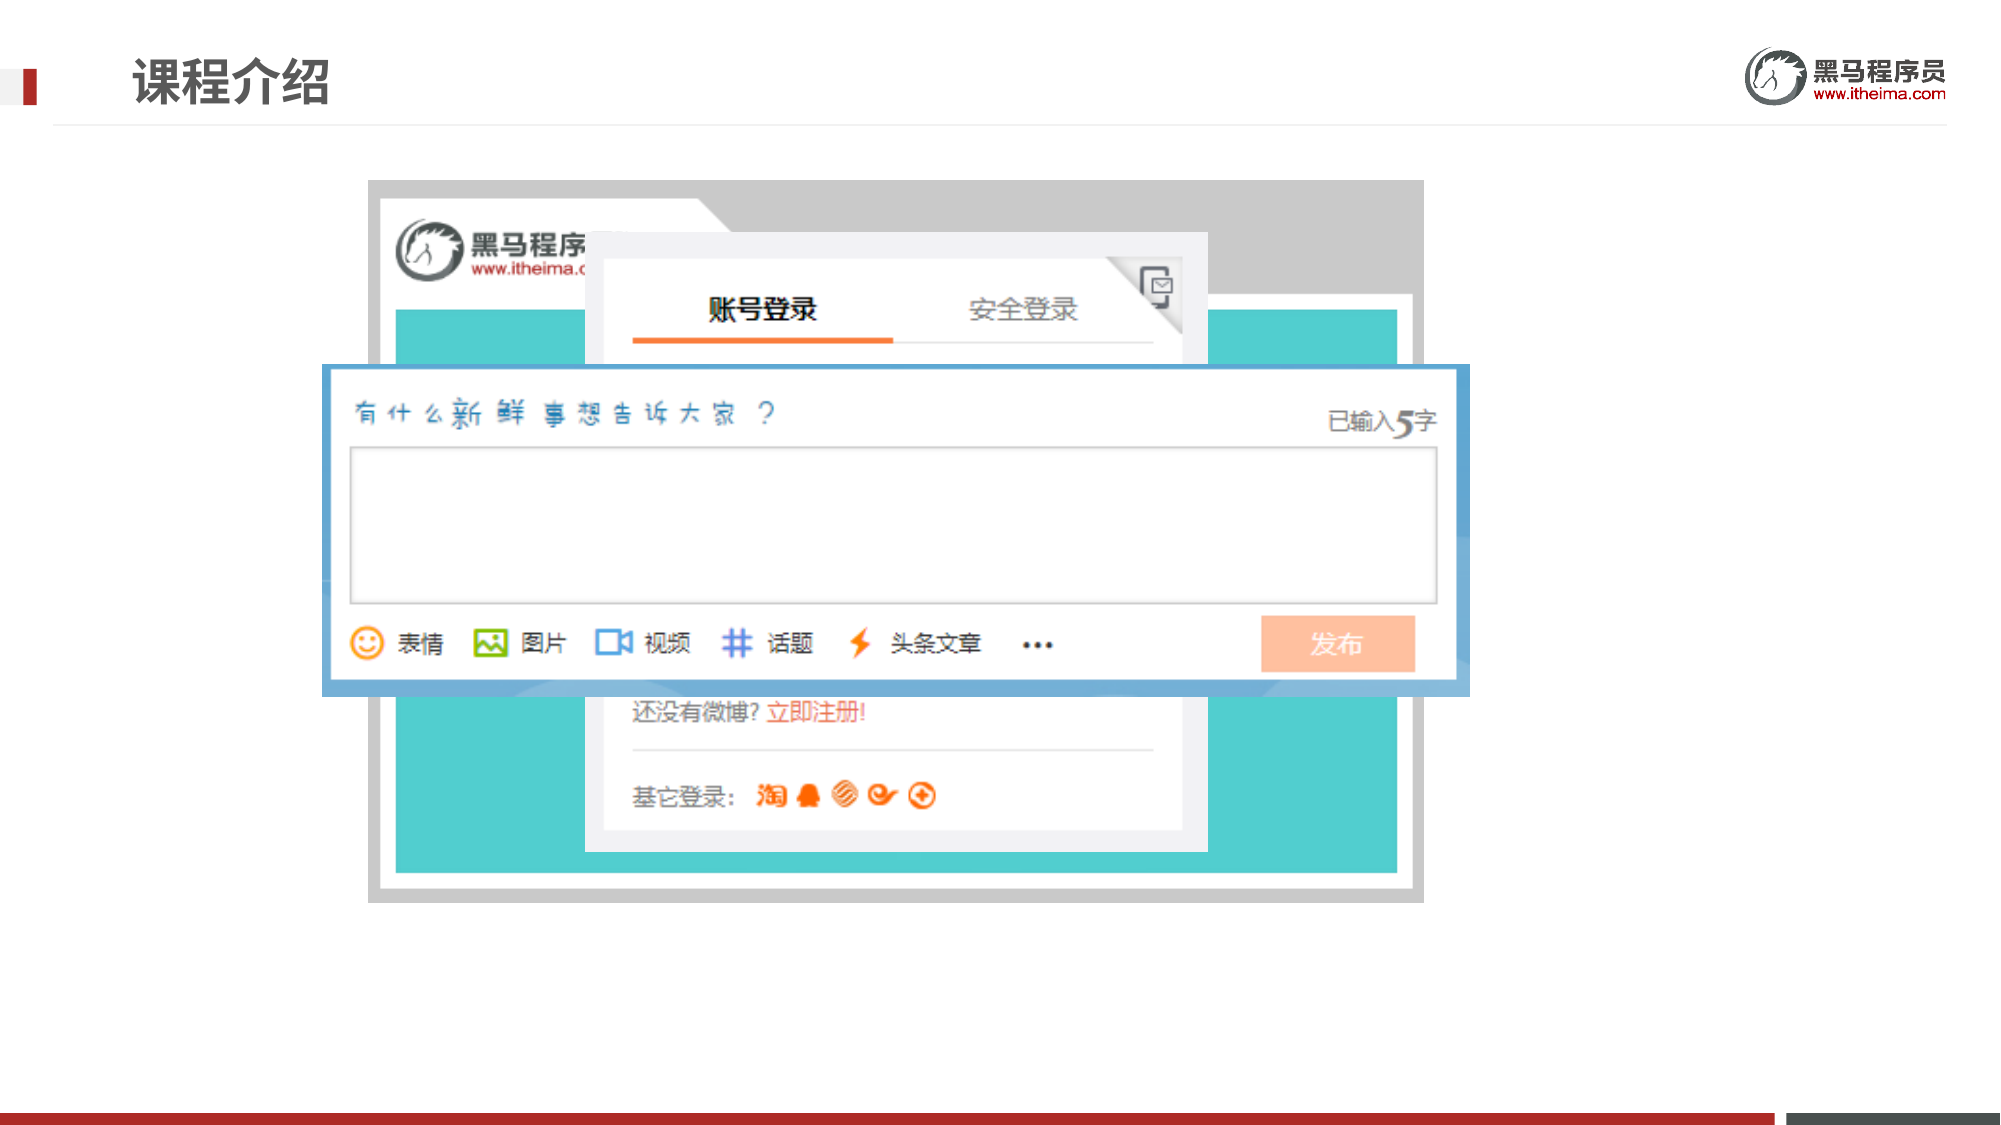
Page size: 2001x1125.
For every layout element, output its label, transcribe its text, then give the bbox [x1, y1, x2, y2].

title 课程介绍 [116, 38, 1556, 124]
picture [322, 180, 1470, 903]
picture [1744, 46, 1946, 106]
